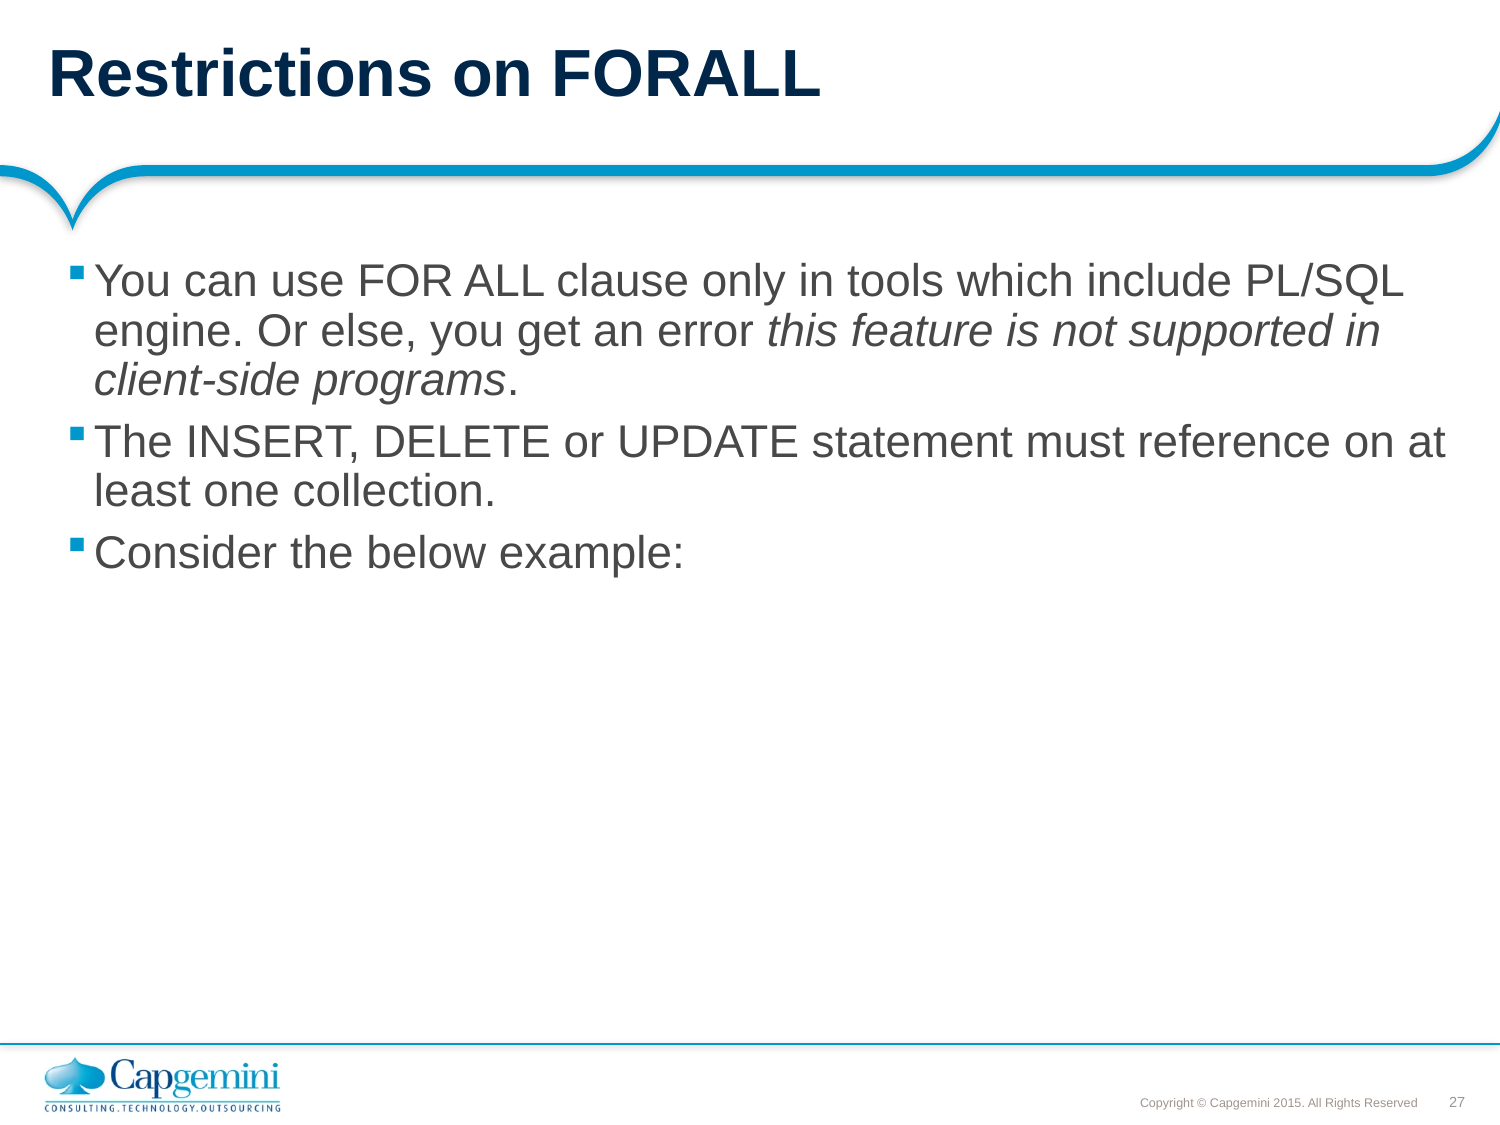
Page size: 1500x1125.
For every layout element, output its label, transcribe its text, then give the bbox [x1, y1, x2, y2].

picture [44, 1056, 281, 1113]
title Restrictions on FORALL [0, 0, 1500, 165]
list You can use FOR ALL clause only in tools which include PL/SQL engine. Or else, you get an error this feature is not supported in client-side programs. The INSERT, DELETE or UPDATE statement must reference on at least one collection. Consider the below example: [48, 245, 1500, 1007]
